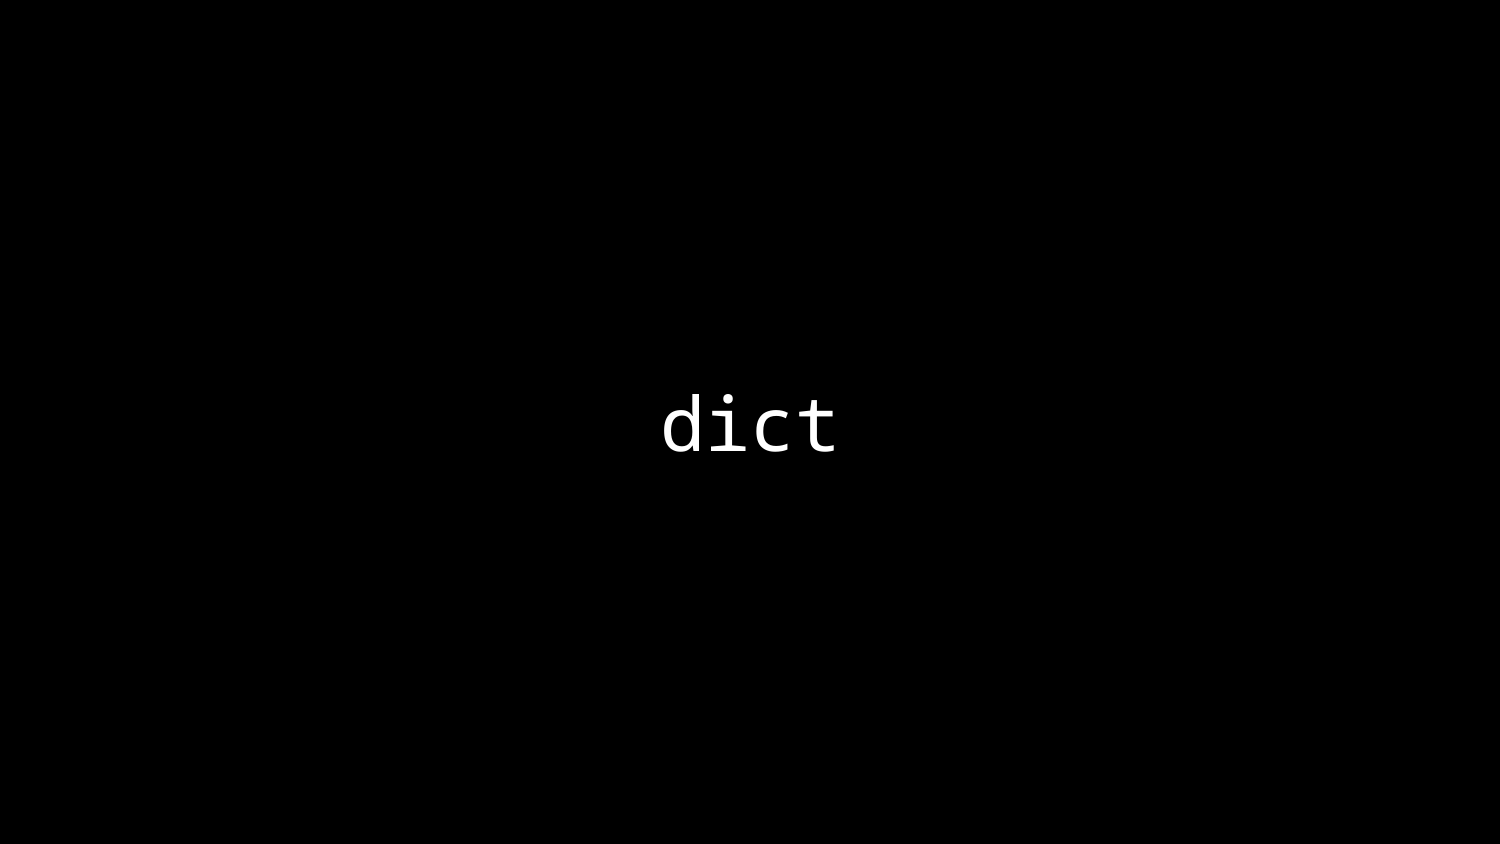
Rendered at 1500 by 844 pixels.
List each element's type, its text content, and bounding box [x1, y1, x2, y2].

title dict [51, 352, 1449, 491]
